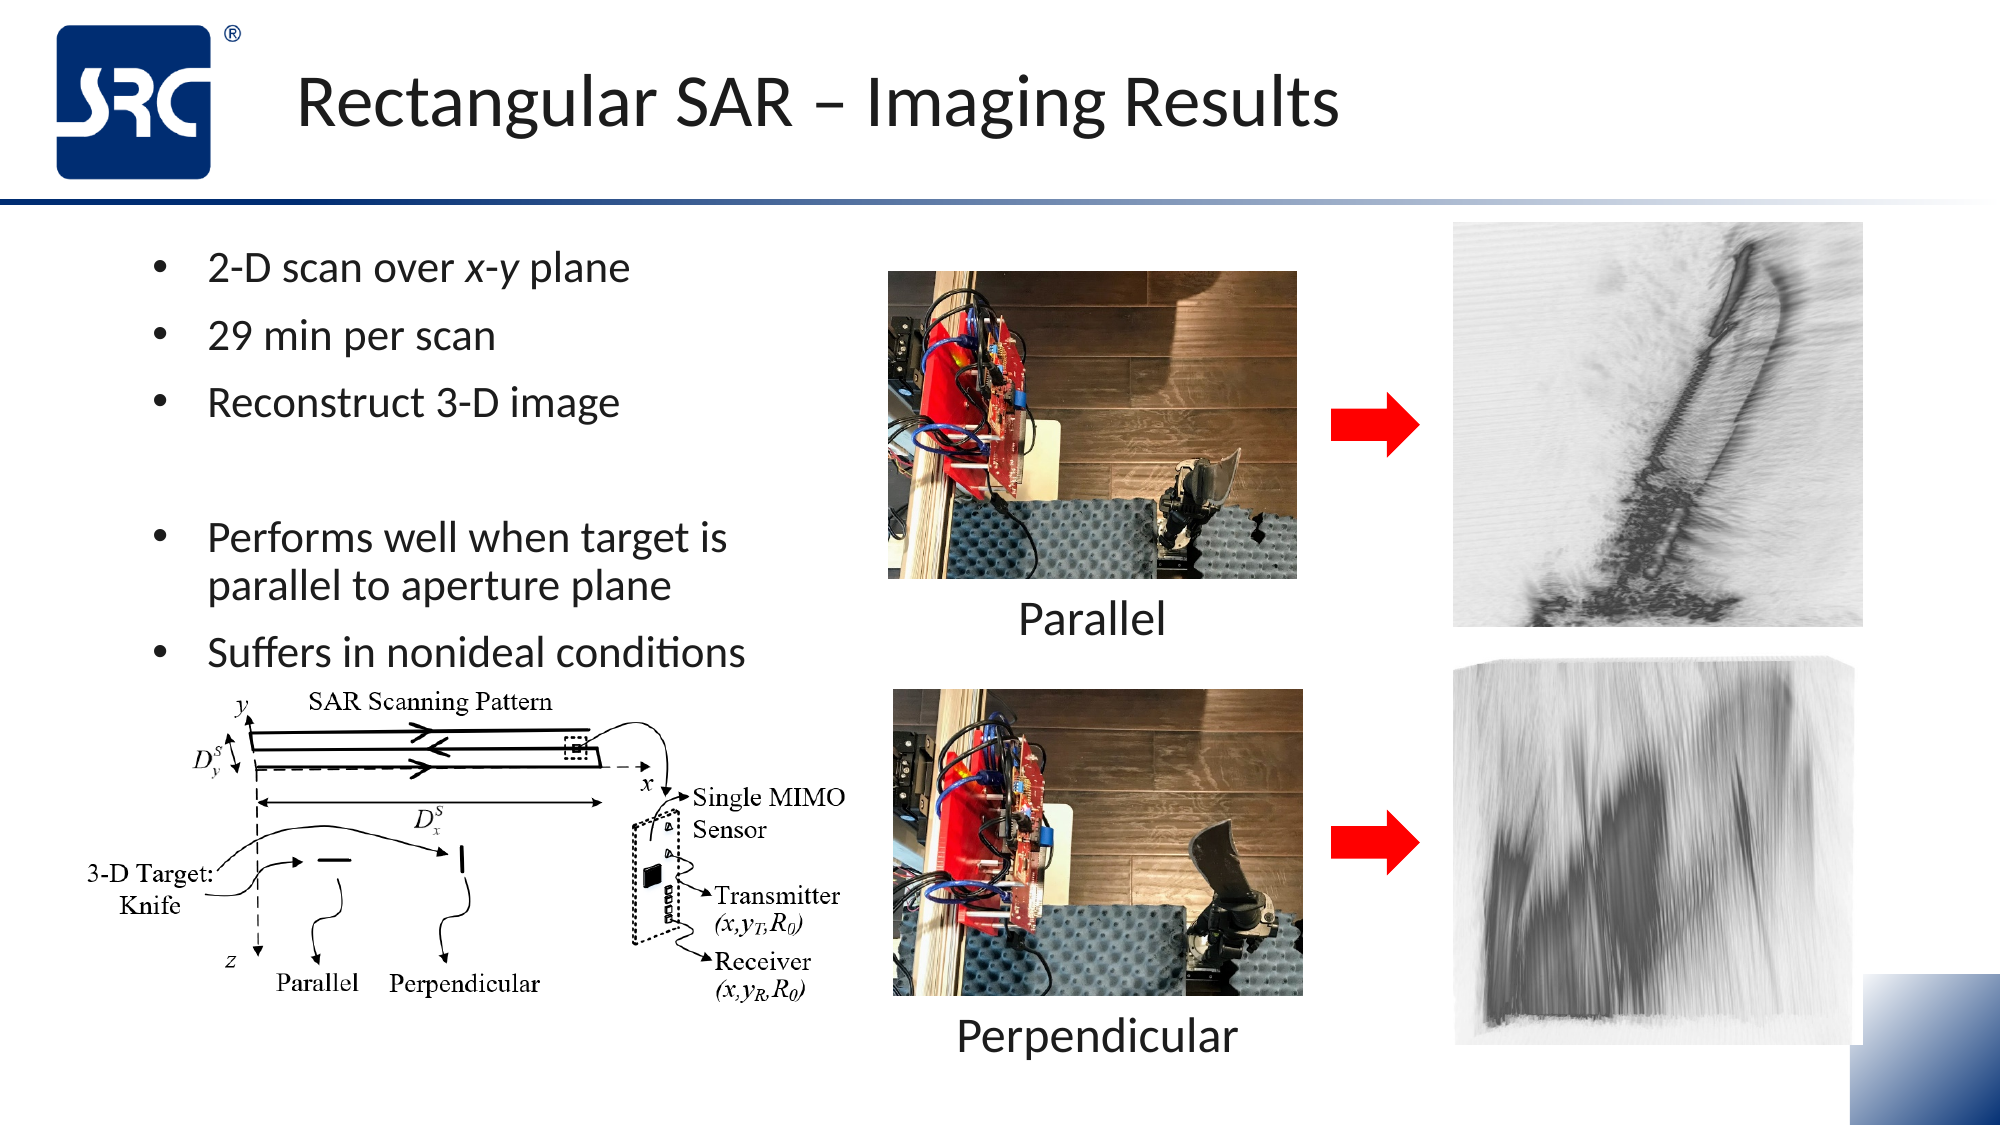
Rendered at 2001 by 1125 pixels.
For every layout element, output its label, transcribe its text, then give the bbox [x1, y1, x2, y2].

text_box Parallel [845, 578, 1406, 653]
picture [85, 689, 850, 1007]
text_box Perpendicular [785, 995, 1411, 1071]
list 2-D scan over x-y plane 29 min per scan Reconstruct 3-D image Performs well when target is parallel to aperture plane Suffers in nonideal conditions [137, 236, 845, 689]
text_box [1331, 809, 1420, 876]
picture [888, 271, 1297, 579]
picture [1453, 640, 1863, 1045]
text_box [1331, 391, 1420, 458]
picture [1453, 222, 1863, 627]
picture [893, 689, 1303, 996]
title Rectangular SAR – Imaging Results [281, 23, 1863, 183]
picture [39, 15, 257, 181]
